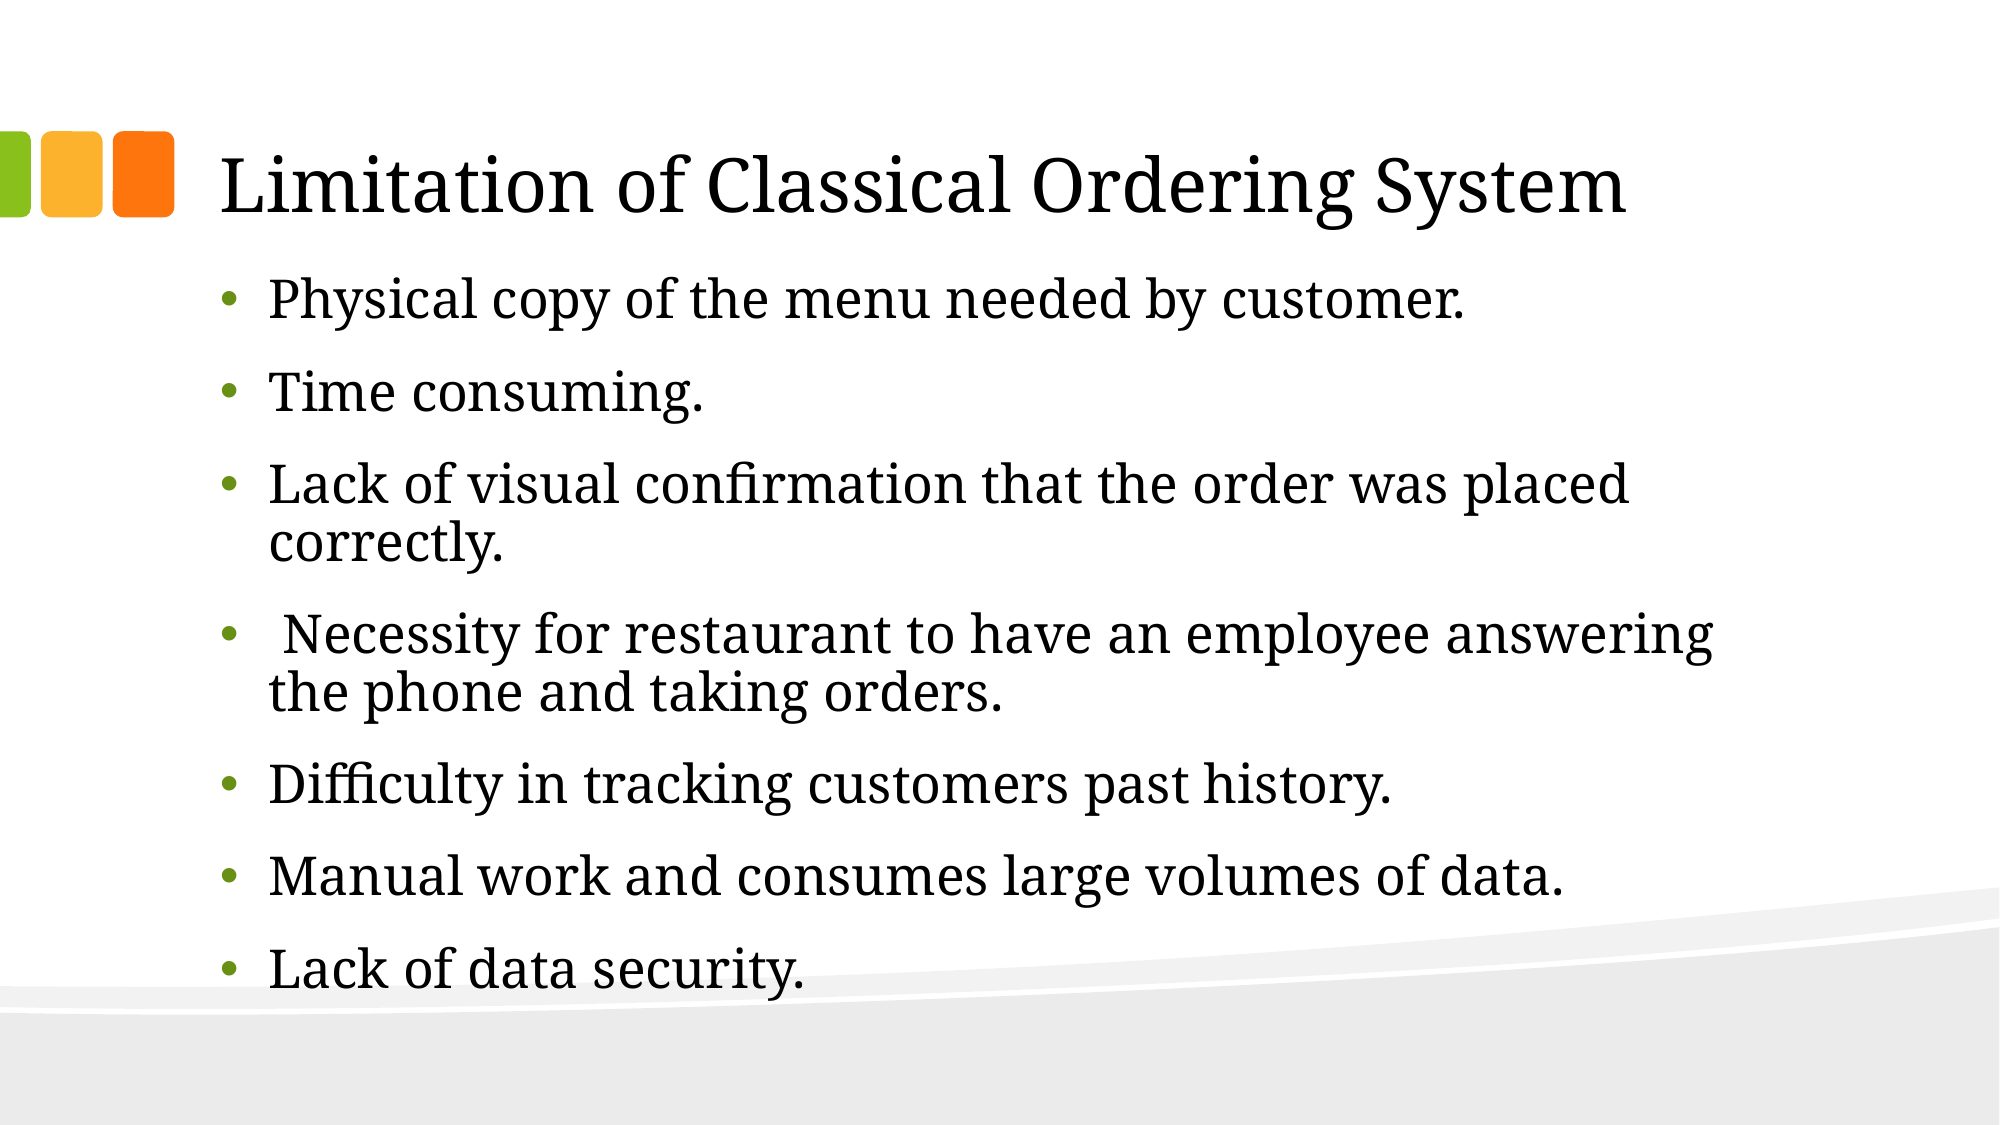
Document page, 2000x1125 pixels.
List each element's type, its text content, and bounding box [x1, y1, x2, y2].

list Physical copy of the menu needed by customer. Time consuming. Lack of visual confirmation that the order was placed correctly. Necessity for restaurant to have an employee answering the phone and taking orders. Difficulty in tracking customers past history. Manual work and consumes large volumes of data. Lack of data security. [199, 262, 1800, 1013]
title Limitation of Classical Ordering System [199, 24, 1800, 238]
